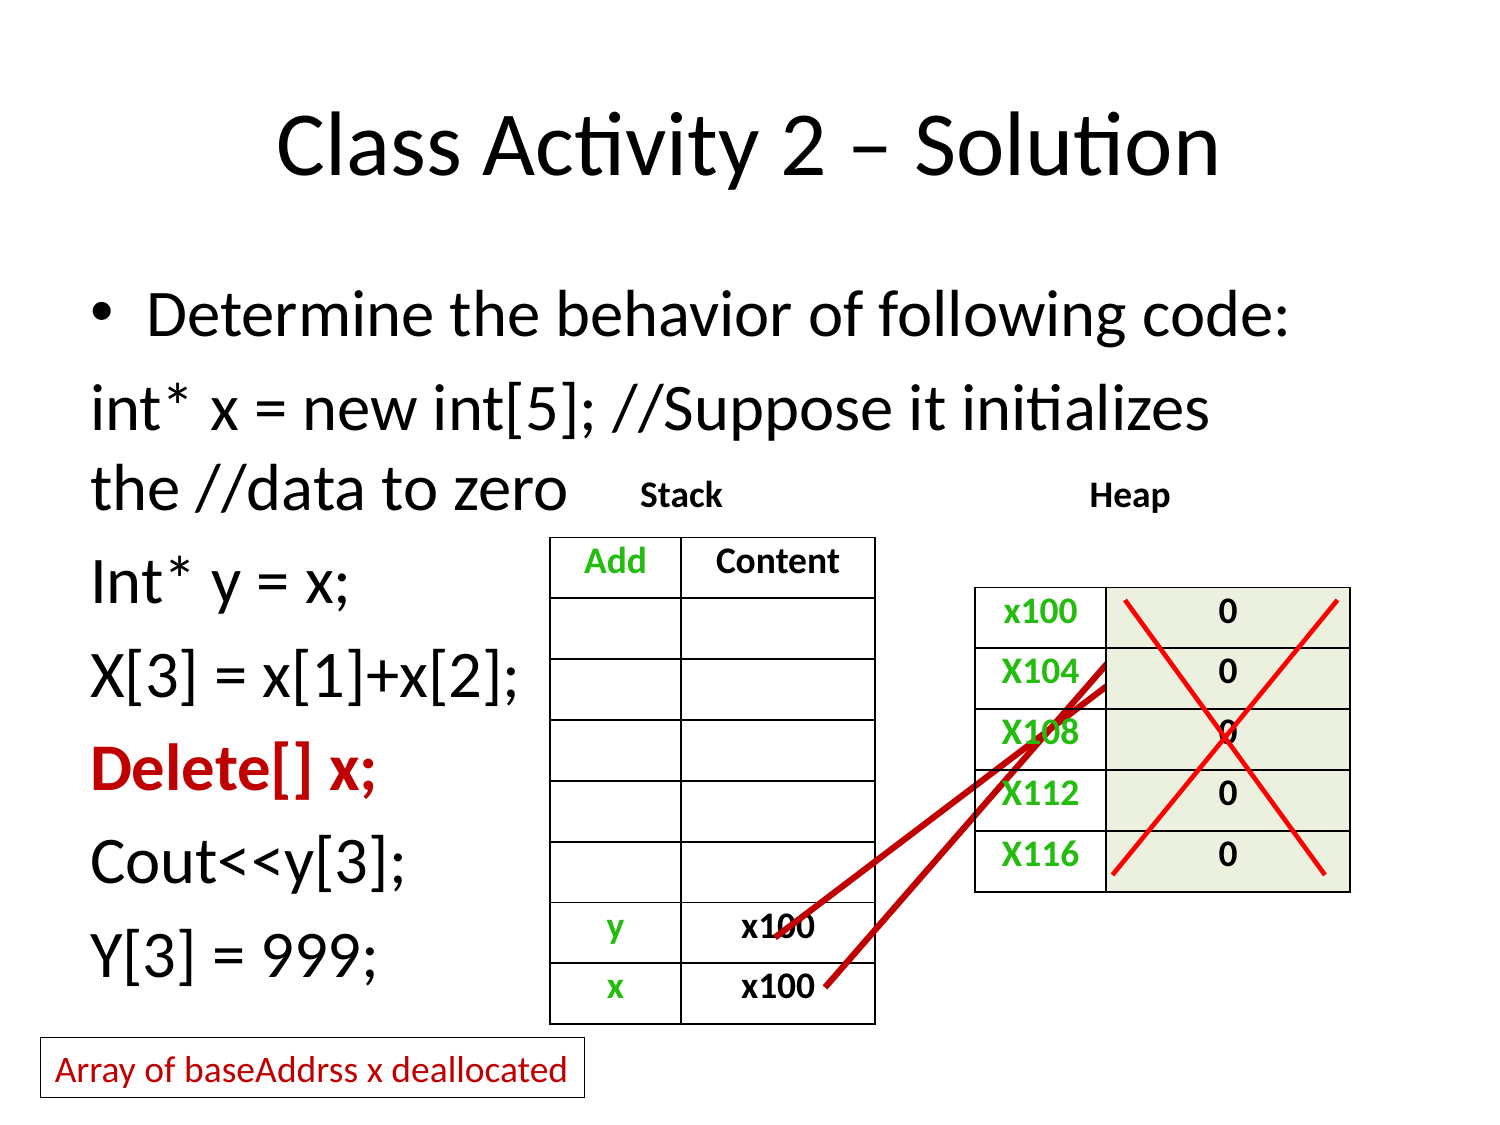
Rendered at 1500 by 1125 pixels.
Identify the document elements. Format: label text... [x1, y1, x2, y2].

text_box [824, 947, 1163, 988]
text_box Heap [1074, 462, 1186, 523]
table_cell x100 [682, 964, 874, 1023]
table_header x100 [976, 588, 1105, 598]
title Class Activity 2 – Solution [75, 45, 1425, 233]
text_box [1112, 599, 1338, 876]
table_header Add [551, 538, 680, 597]
table_header 0 [1107, 588, 1349, 647]
table_cell [551, 599, 680, 658]
table_cell 0 [1341, 710, 1349, 769]
table_cell [682, 843, 769, 902]
table_cell [682, 721, 769, 780]
table_cell 0 [1191, 832, 1349, 891]
table_cell 0 [1341, 771, 1349, 830]
table_cell [551, 660, 680, 719]
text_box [824, 599, 1111, 623]
table_cell x100 [682, 903, 819, 962]
table_cell [682, 660, 769, 719]
text_box Stack [625, 462, 738, 523]
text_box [774, 624, 1188, 938]
table_cell [682, 782, 769, 841]
table_cell 0 [1341, 649, 1349, 708]
table_cell x [551, 964, 680, 1023]
list Determine the behavior of following code: int* x = new int[5]; //Suppose it initializes the //data to zero Int* y = x; X[3] = x[1]+x[2]; Delete[] x; Cout<<y[3]; Y[3] = 999; [75, 262, 1425, 1005]
text_box Array of baseAddrss x deallocated [40, 1037, 585, 1098]
table_cell [551, 843, 680, 902]
table_cell [551, 782, 680, 841]
table_header Content [682, 538, 874, 597]
table_cell [551, 721, 680, 780]
table_cell [682, 599, 823, 658]
table_cell y [551, 903, 680, 962]
